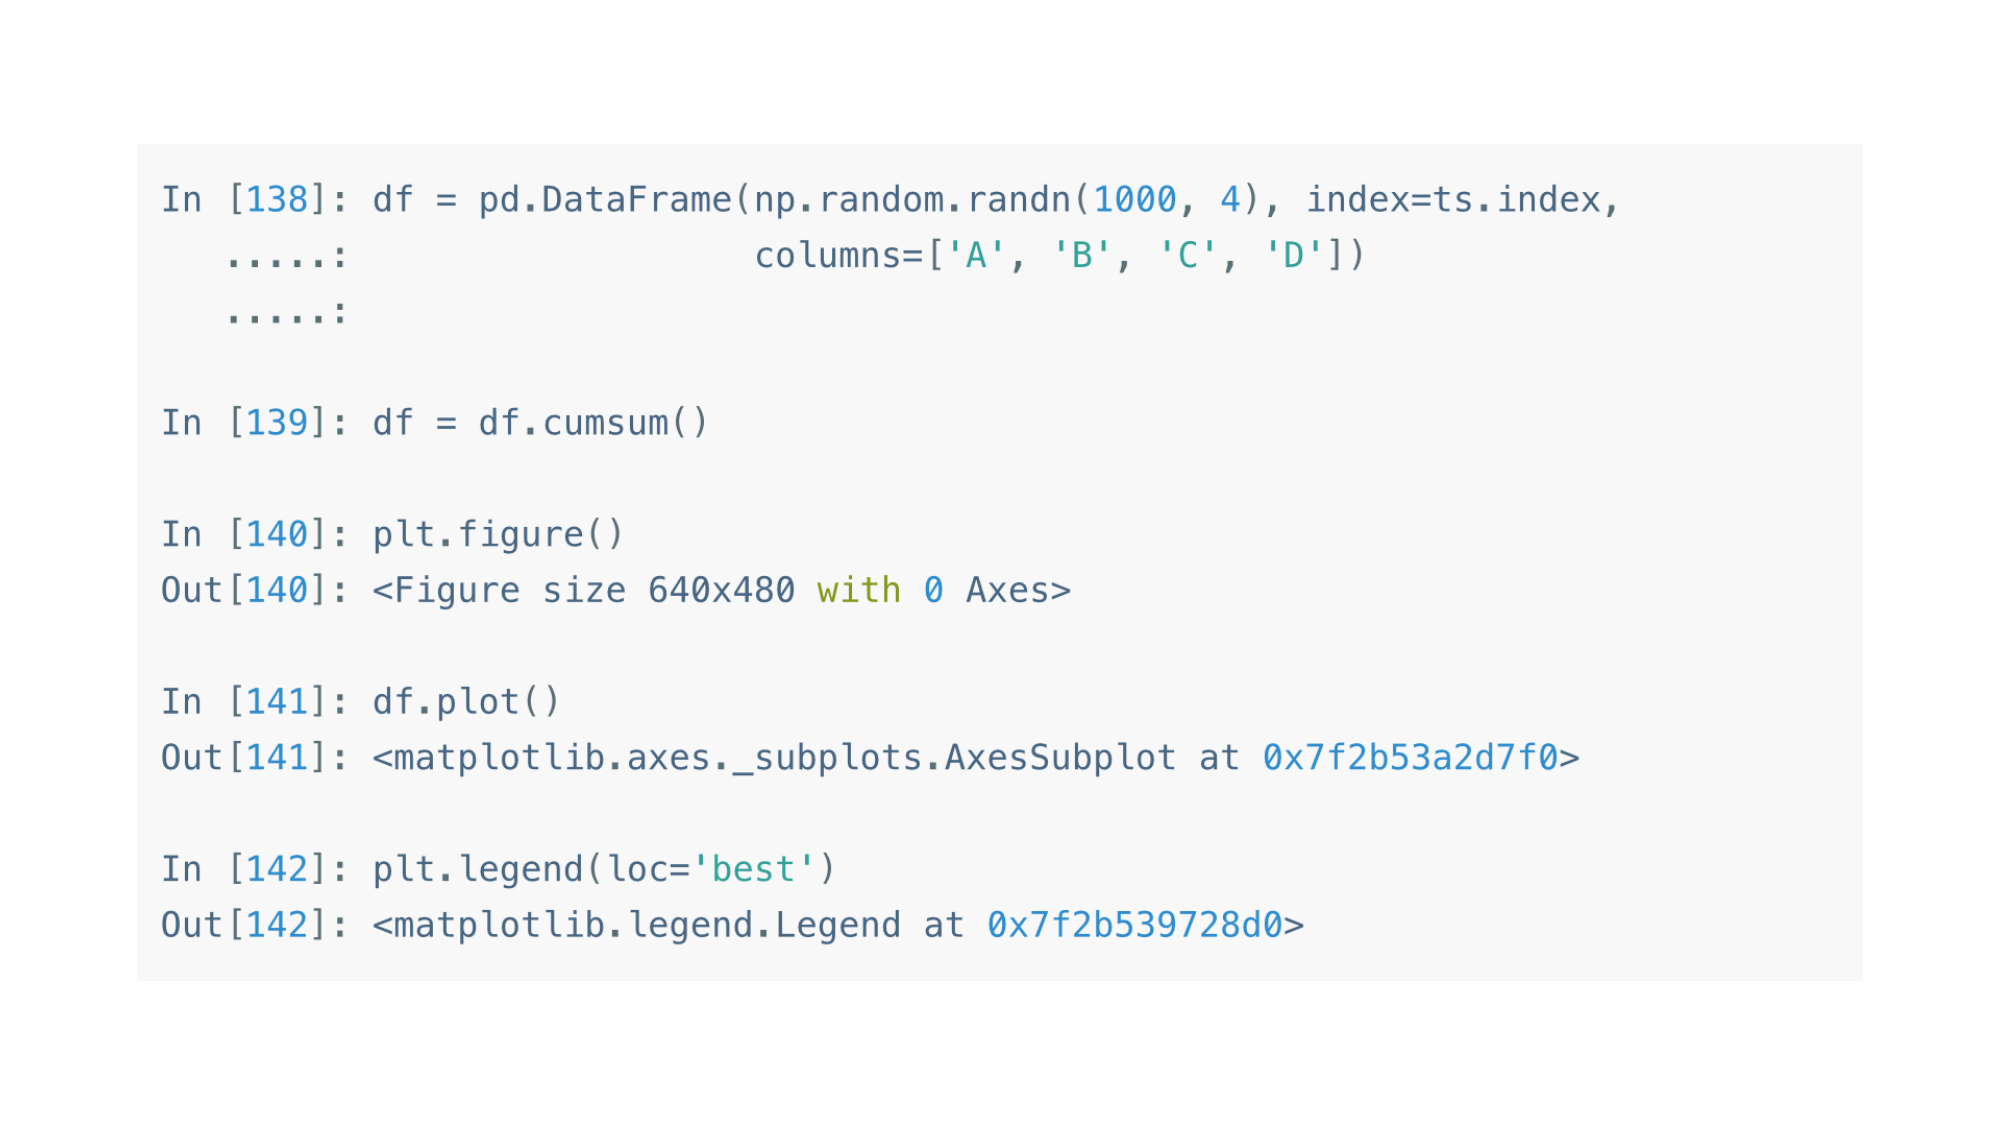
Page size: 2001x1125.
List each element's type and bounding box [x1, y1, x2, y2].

picture [137, 144, 1863, 981]
